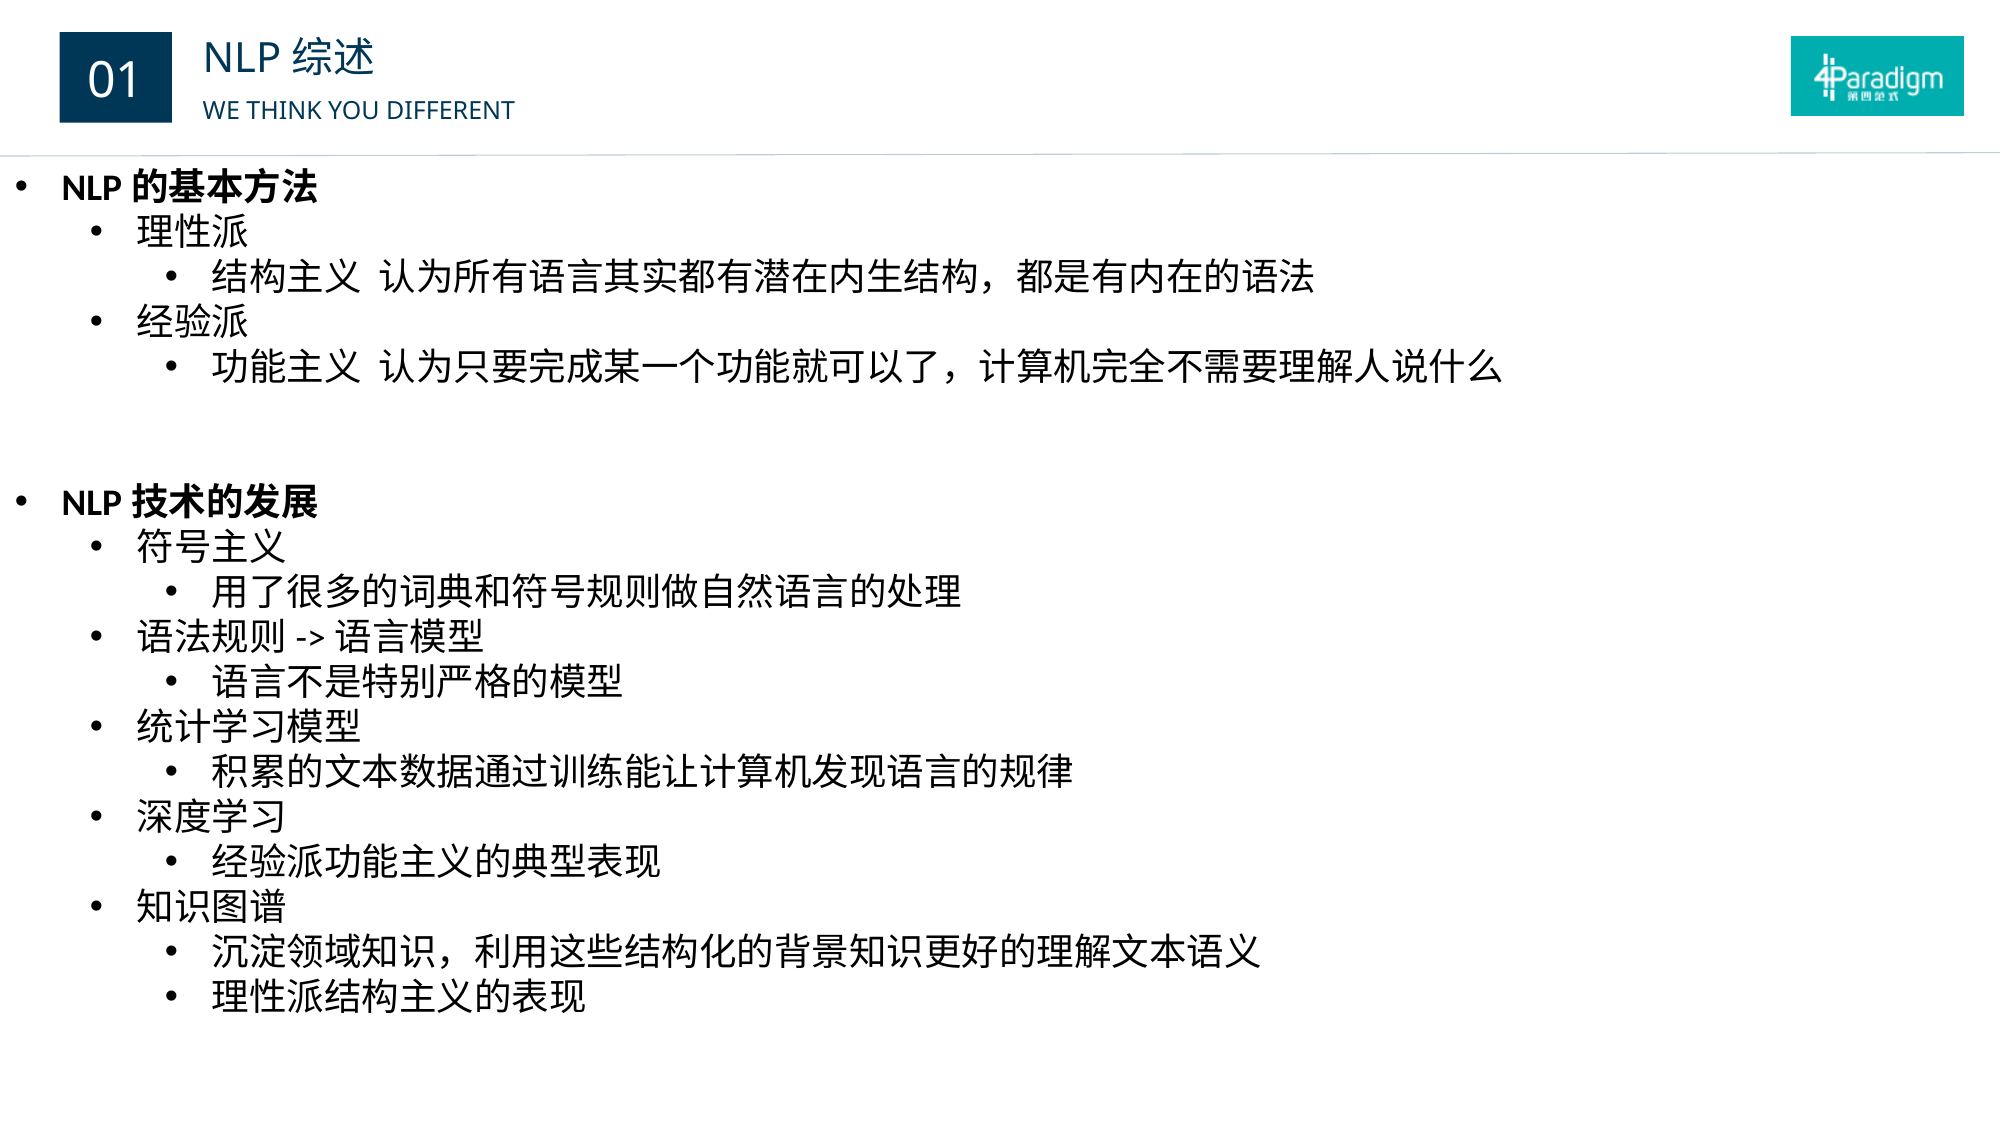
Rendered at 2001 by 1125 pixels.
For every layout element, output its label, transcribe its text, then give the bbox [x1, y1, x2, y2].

picture [1790, 36, 1964, 116]
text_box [0, 152, 2000, 156]
text_box 01 [58, 31, 173, 124]
text_box NLP的基本方法 理性派 结构主义 认为所有语言其实都有潜在内生结构，都是有内在的语法 经验派 功能主义 认为只要完成某一个功能就可以了，计算机完全不需要理解人说什么 NLP技术的发展 符号主义 用了很多的词典和符号规则做自然语言的处理 语法规则->语言模型 语言不是特别严格的模型 统计学习模型 积累的文本数据通过训练能让计算机发现语言的规律 深度学习 经验派功能主义的典型表现 知识图谱 沉淀领域知识，利用这些结构化的背景知识更好的理解文本语义 理性派结构主义的表现 [0, 156, 2000, 1125]
text_box WE THINK YOU DIFFERENT [187, 87, 708, 133]
text_box NLP综述 [187, 23, 678, 87]
